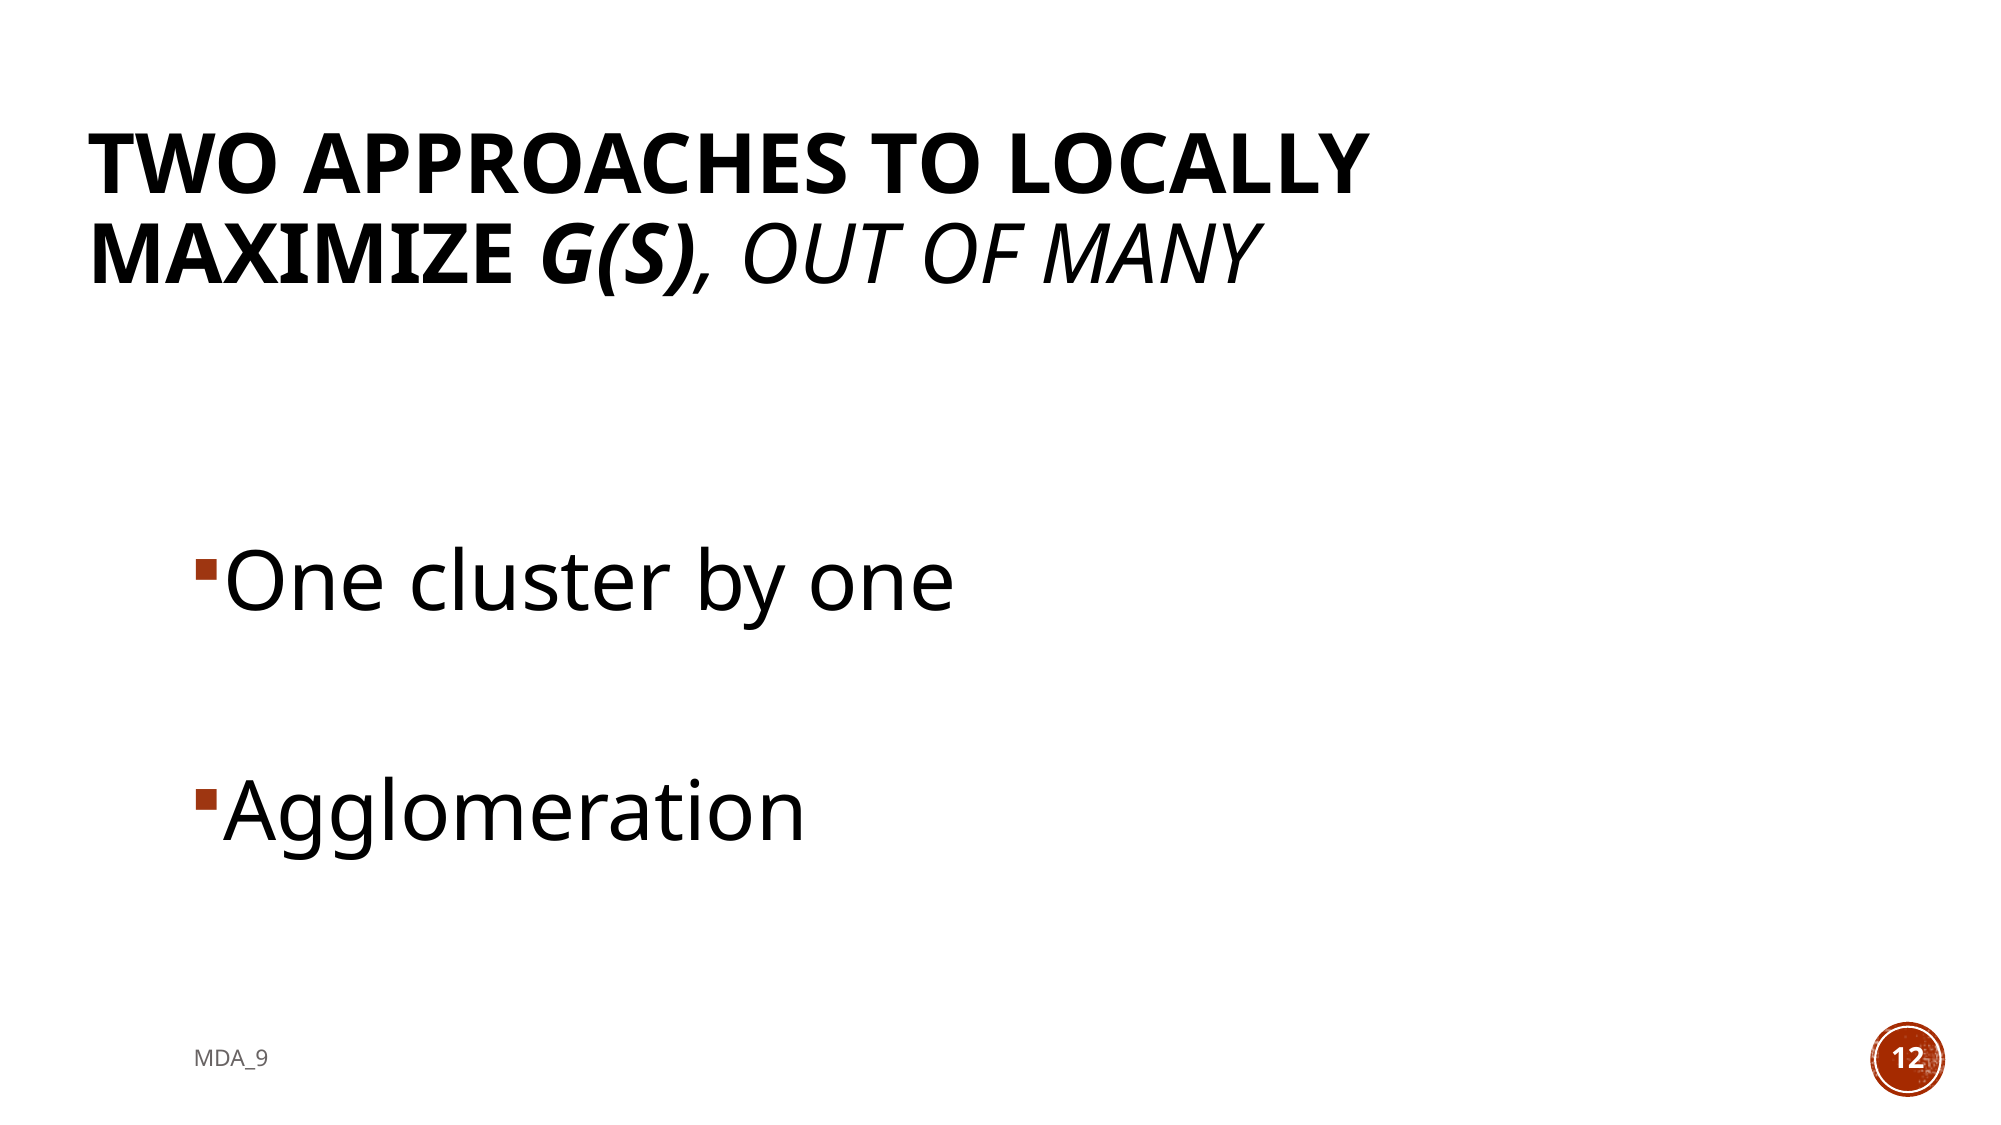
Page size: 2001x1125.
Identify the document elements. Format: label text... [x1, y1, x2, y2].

list One cluster by one Agglomeration [175, 531, 1826, 1013]
title Two approaches to locally maximize G(S), out of many [71, 79, 1775, 344]
slide_number 12 [1855, 1028, 1961, 1089]
footer MDA_9 [178, 1028, 1217, 1089]
